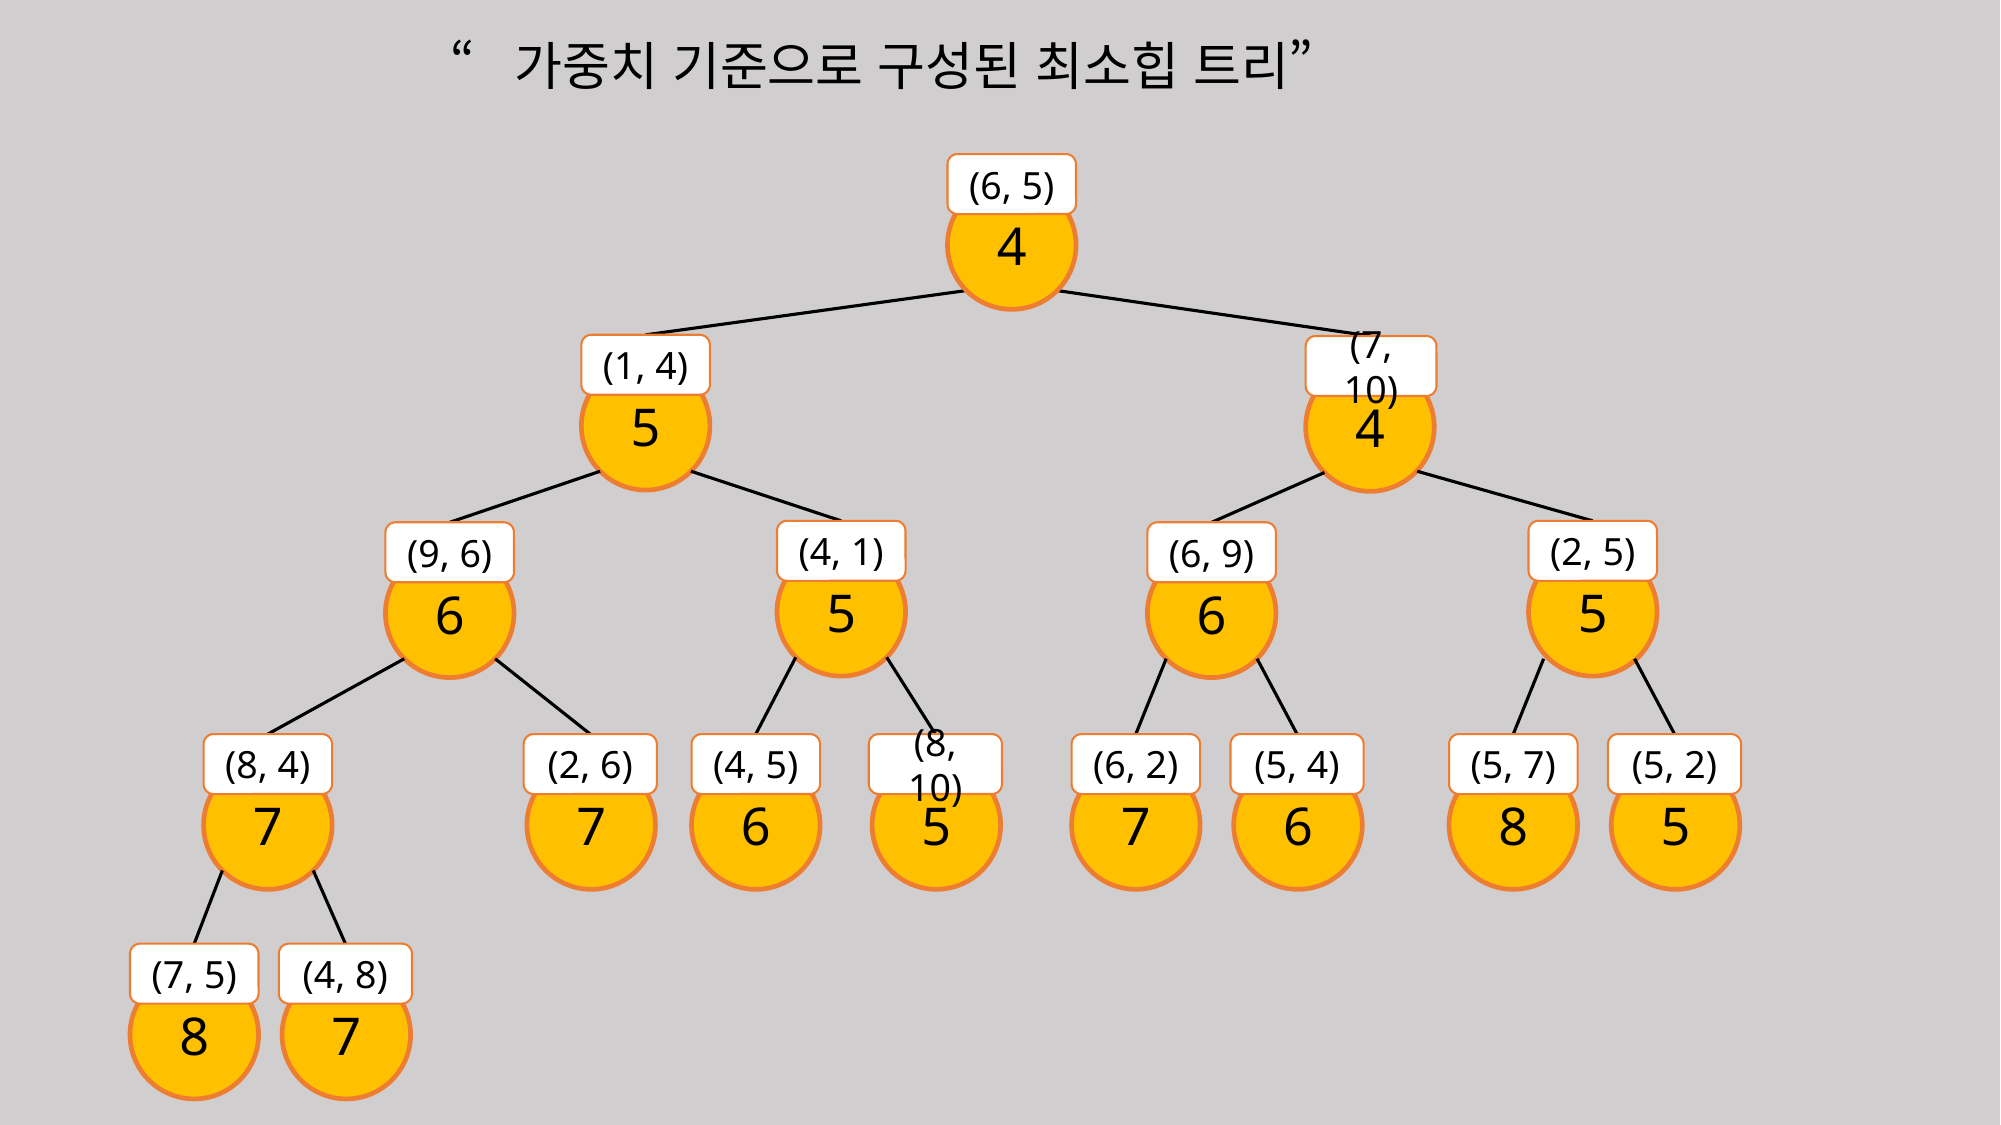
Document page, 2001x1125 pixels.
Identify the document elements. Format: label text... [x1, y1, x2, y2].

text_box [1305, 336, 1437, 492]
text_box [755, 657, 796, 734]
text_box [1147, 522, 1276, 678]
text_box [1230, 734, 1364, 890]
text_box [1634, 658, 1675, 734]
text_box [868, 734, 1002, 890]
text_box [449, 471, 601, 523]
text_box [1528, 520, 1658, 677]
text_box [691, 471, 842, 521]
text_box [1057, 290, 1372, 337]
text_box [1513, 658, 1544, 734]
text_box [203, 734, 333, 890]
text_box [194, 870, 223, 943]
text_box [886, 657, 936, 734]
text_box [313, 870, 346, 943]
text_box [947, 154, 1077, 310]
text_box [1607, 734, 1742, 890]
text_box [523, 734, 657, 890]
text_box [385, 522, 514, 678]
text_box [1071, 734, 1201, 890]
text_box “가중치 기준으로 구성된 최소힙 트리” [435, 25, 1329, 104]
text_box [581, 334, 710, 491]
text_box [691, 734, 821, 890]
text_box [495, 658, 591, 735]
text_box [1449, 734, 1578, 890]
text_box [1135, 658, 1167, 734]
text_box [1257, 658, 1298, 734]
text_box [267, 658, 405, 735]
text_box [1211, 472, 1325, 523]
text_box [776, 520, 906, 677]
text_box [645, 290, 967, 335]
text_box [129, 943, 259, 1099]
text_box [278, 943, 413, 1099]
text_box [1417, 471, 1593, 521]
